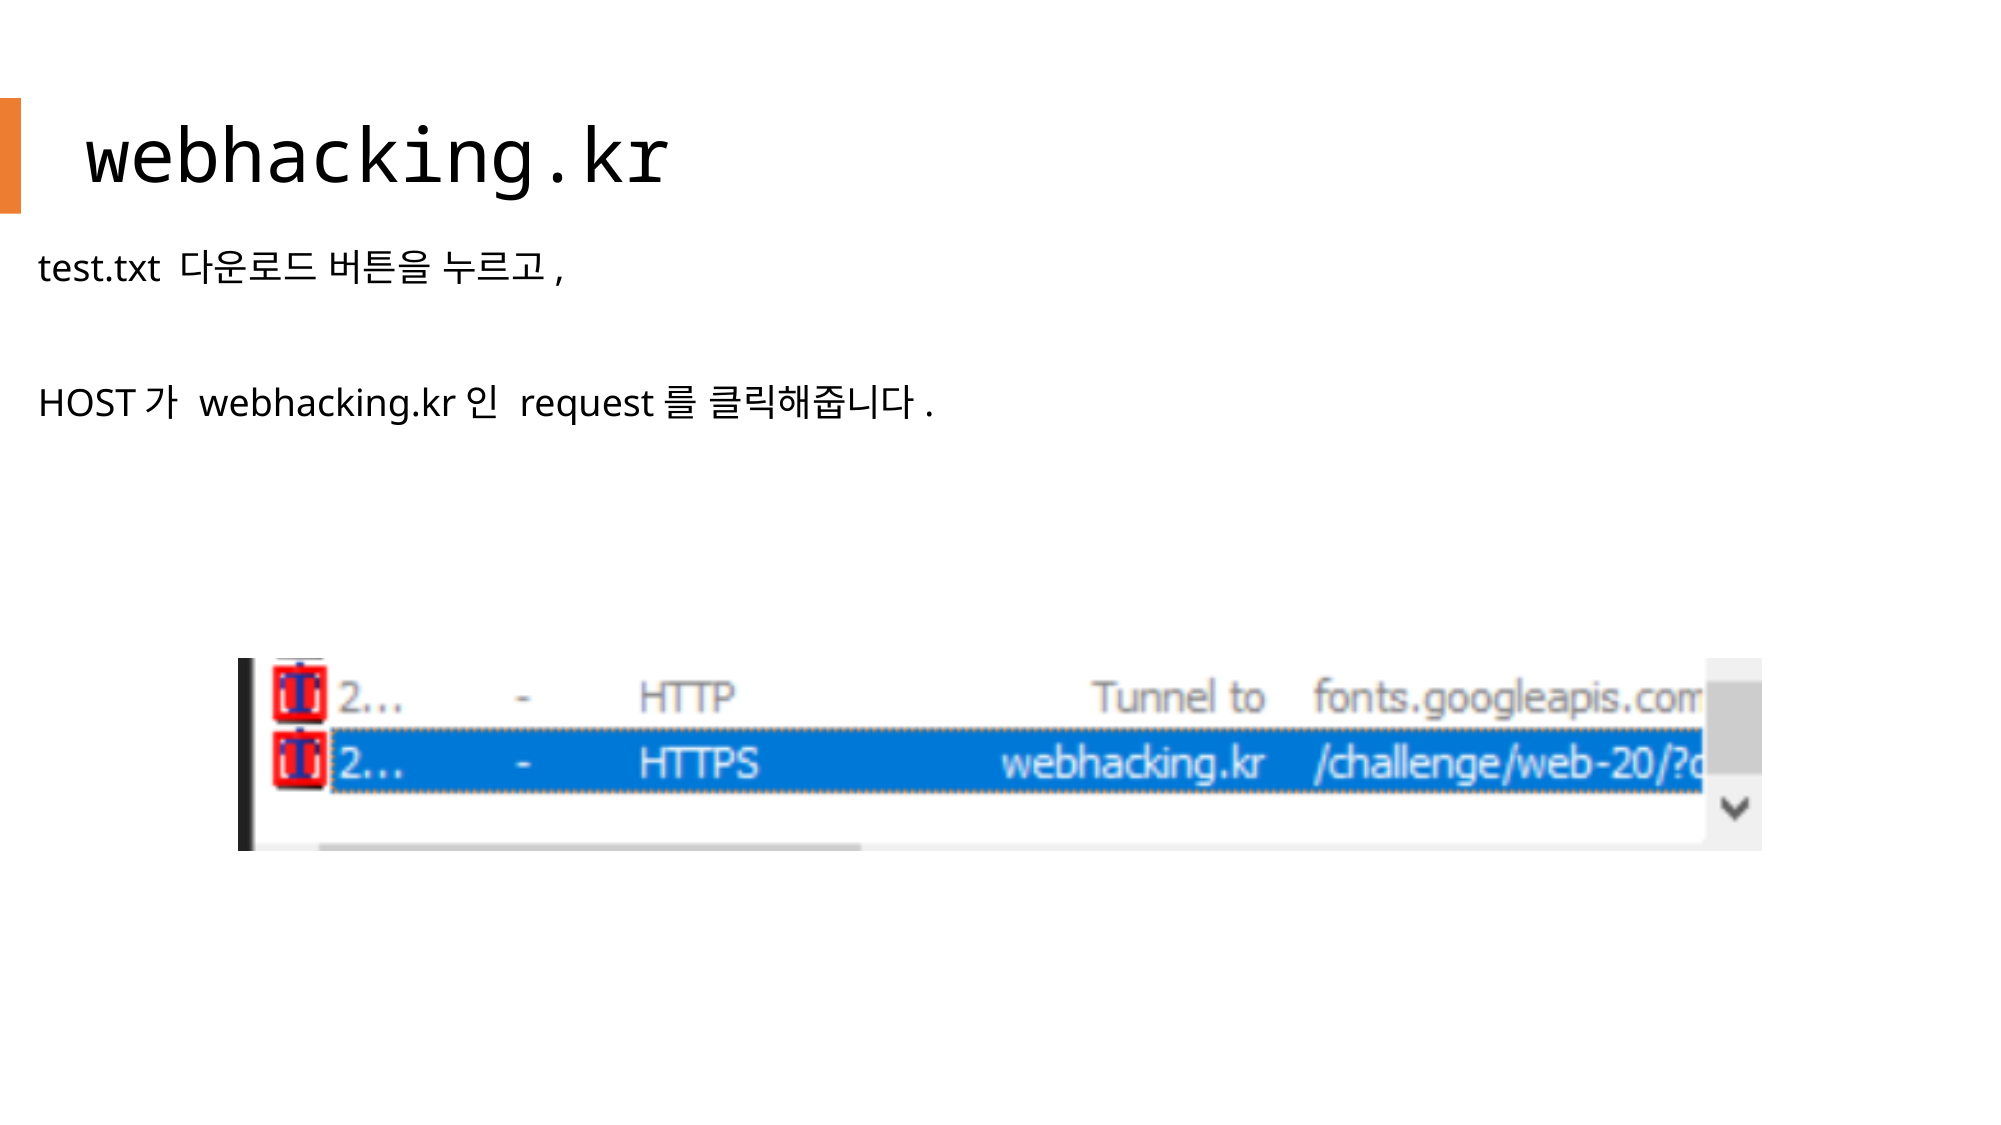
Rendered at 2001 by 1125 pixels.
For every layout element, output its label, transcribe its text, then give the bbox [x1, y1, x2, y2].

title webhacking.kr [70, 67, 1908, 249]
text_box test.txt 다운로드 버튼을 누르고, HOST가 webhacking.kr인 request를 클릭해줍니다. [23, 213, 950, 431]
picture [238, 658, 1762, 851]
text_box [0, 97, 22, 215]
